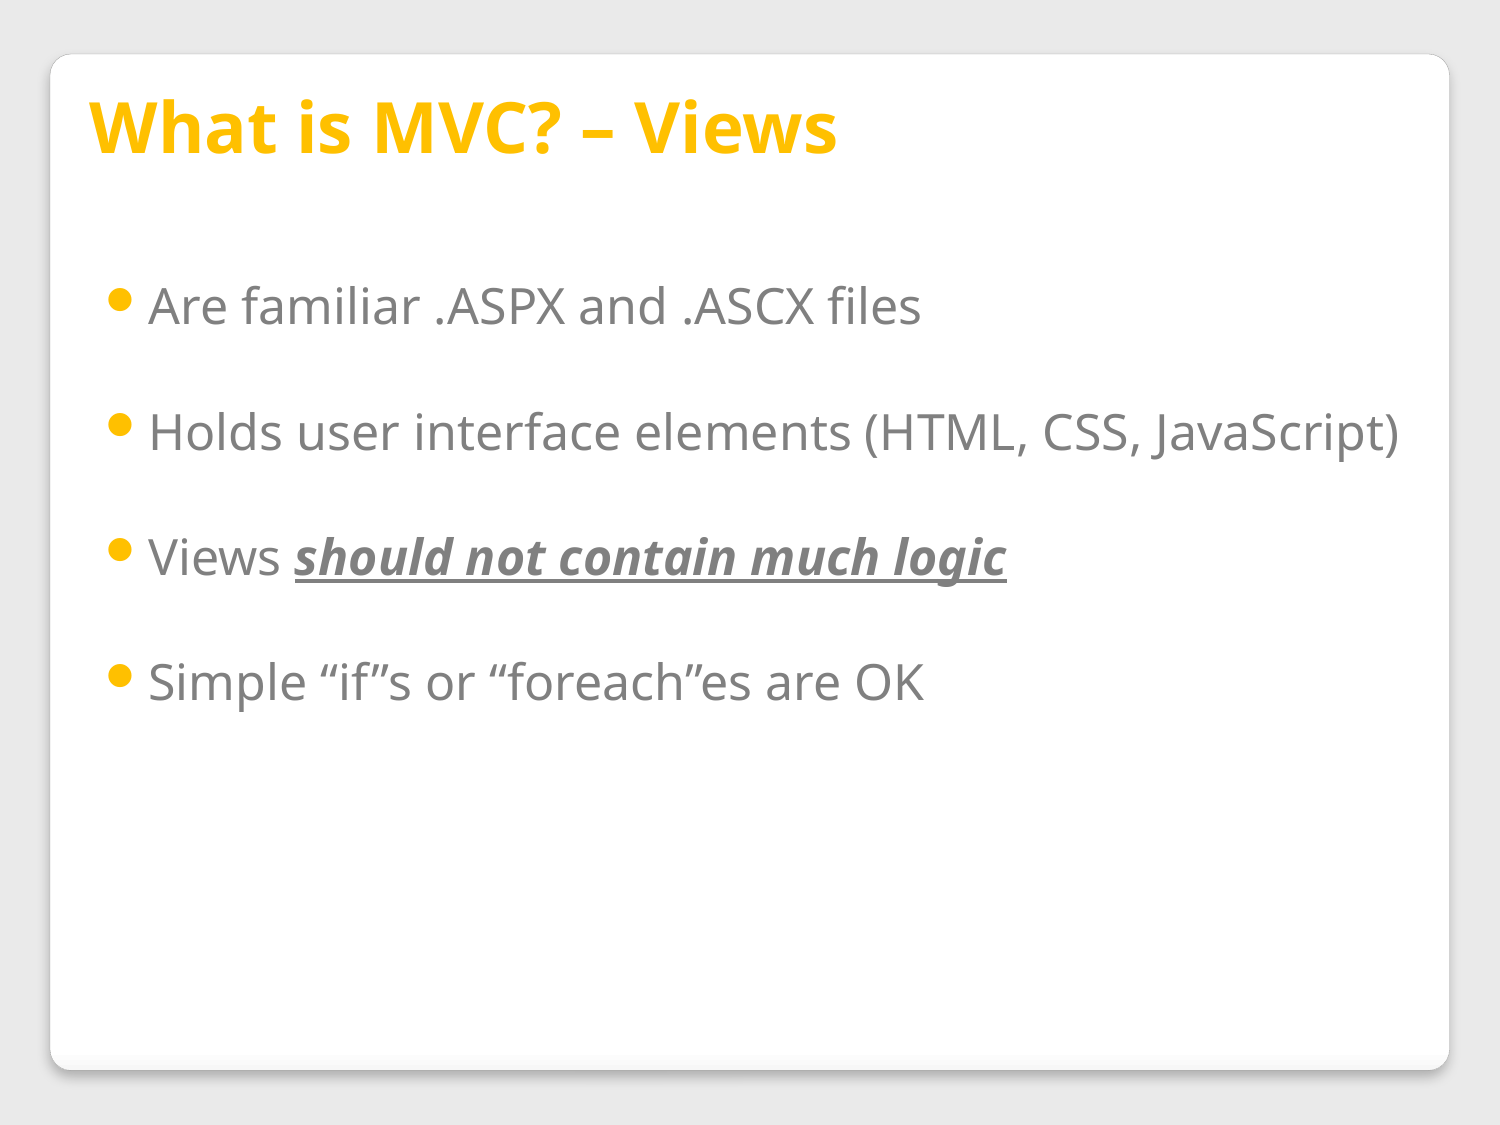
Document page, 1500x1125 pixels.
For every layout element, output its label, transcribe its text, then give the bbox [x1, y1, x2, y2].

list Are familiar .ASPX and .ASCX files Holds user interface elements (HTML, CSS, JavaScript) Views should not contain much logic Simple “if”s or “foreach”es are OK [75, 200, 1425, 1038]
title What is MVC? – Views [75, 75, 1418, 175]
